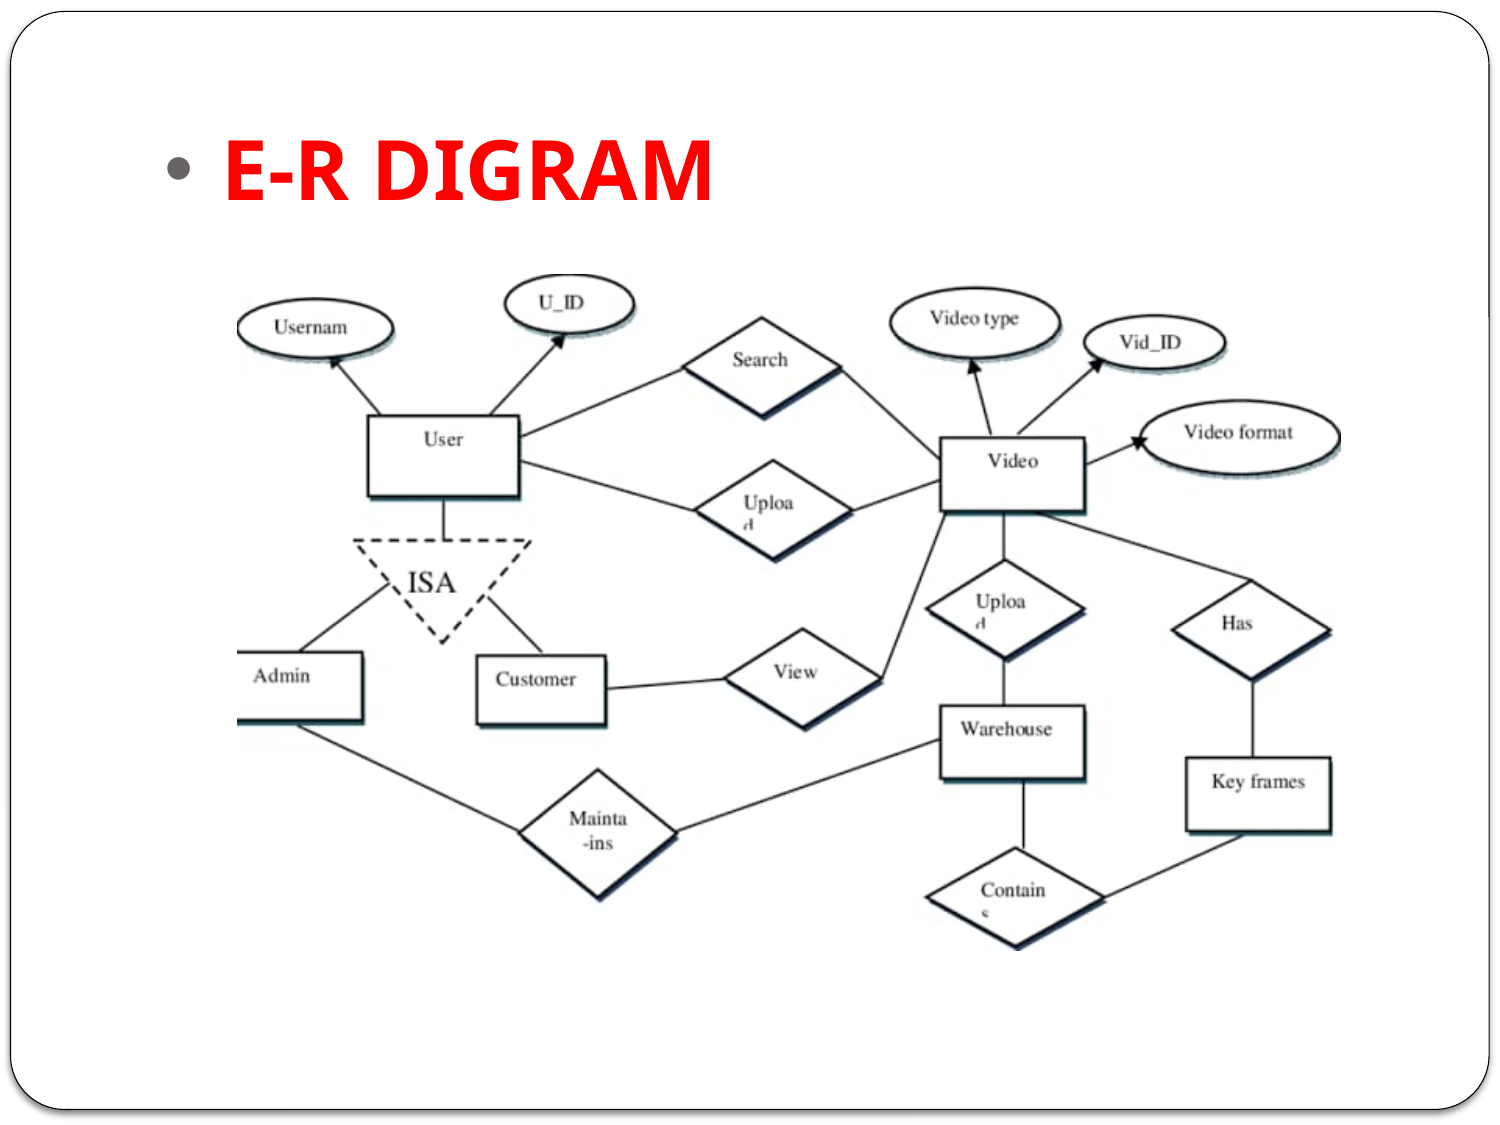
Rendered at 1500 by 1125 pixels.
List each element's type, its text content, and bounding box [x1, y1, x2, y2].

title E-R DIGRAM [150, 45, 1425, 233]
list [237, 273, 1341, 951]
